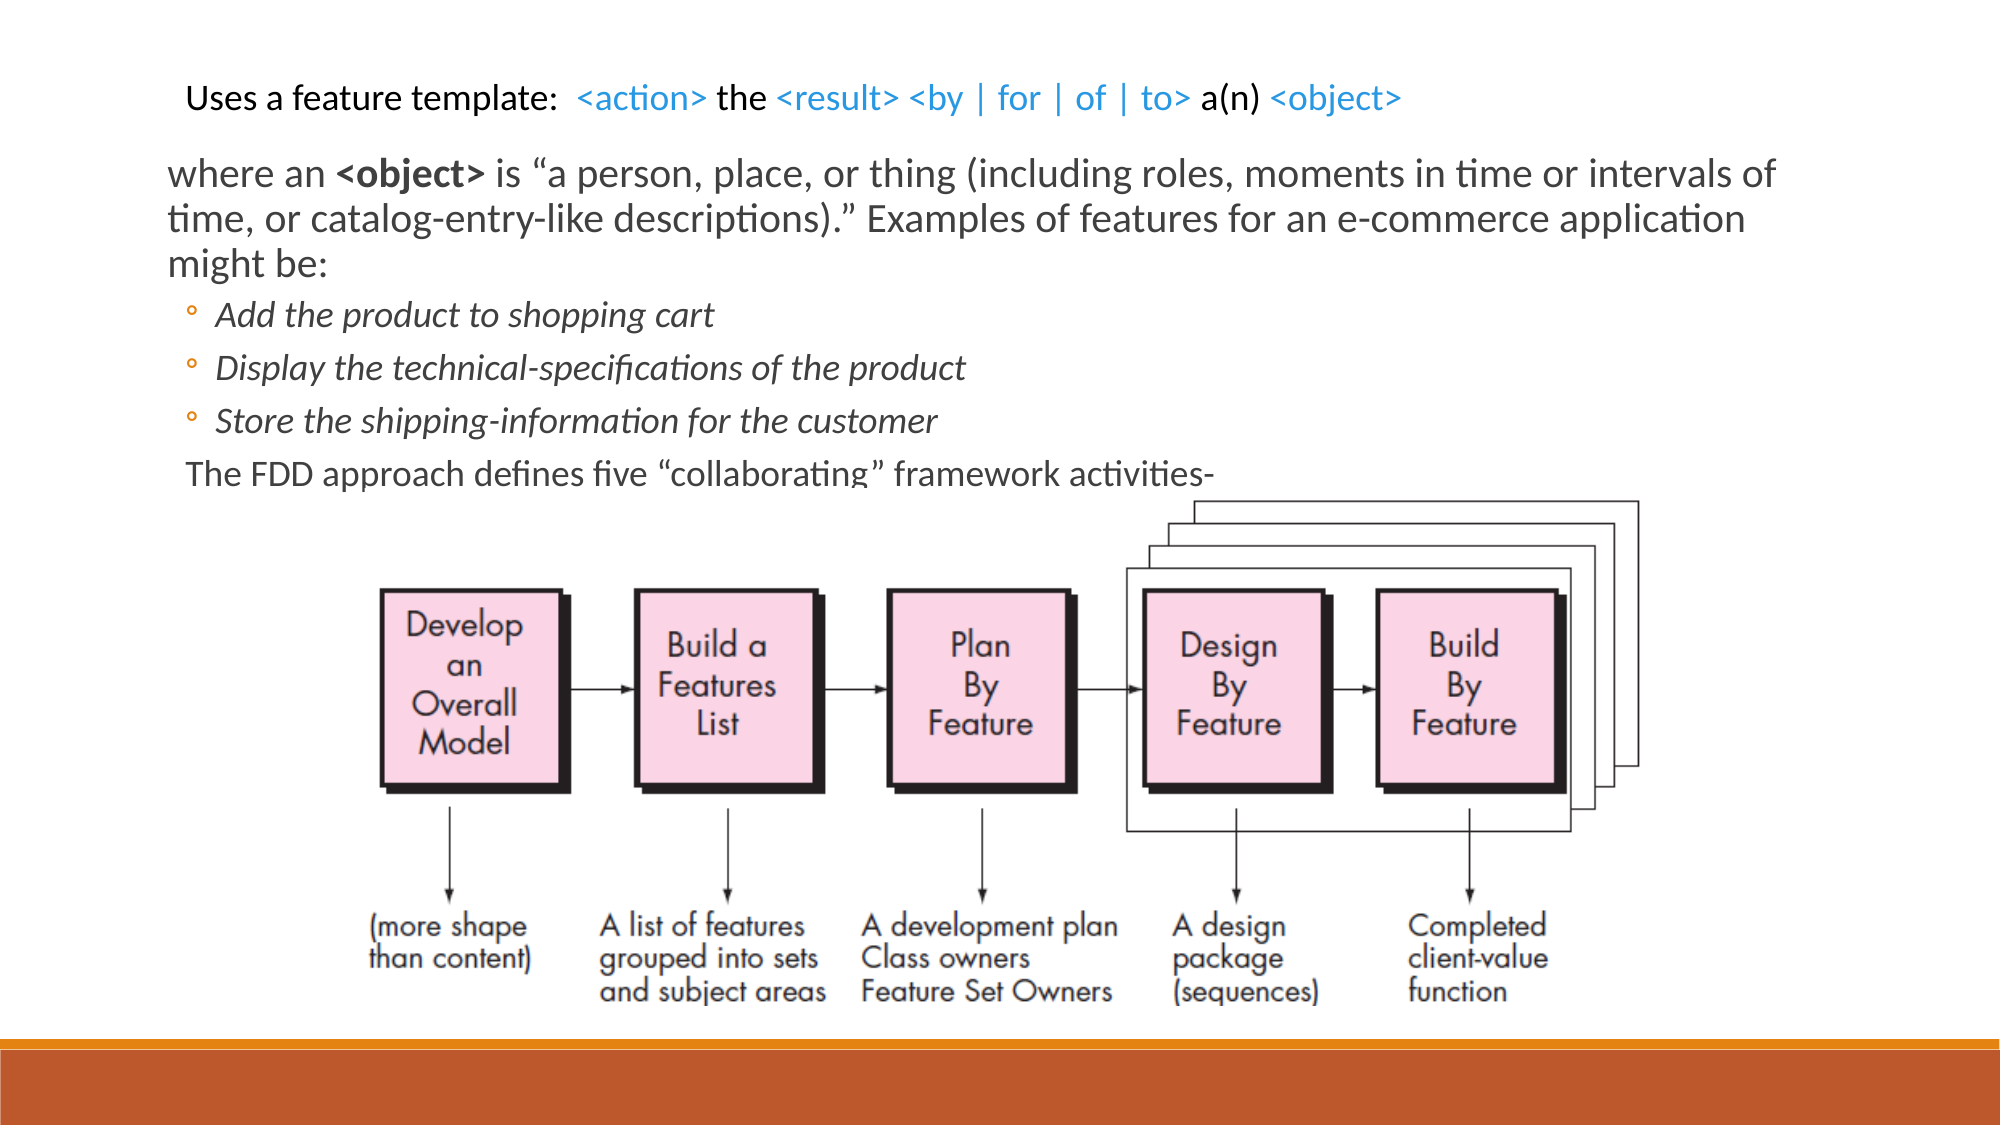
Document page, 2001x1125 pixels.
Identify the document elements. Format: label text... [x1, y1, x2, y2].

list Uses a feature template: <action> the <result> <by | for | of | to> a(n) <object> where an <object> is “a person, place, or thing (including roles, moments in time or intervals of time, or catalog-entry-like descriptions).” Examples of features for an e-commerce application might be: Add the product to shopping cart Display the technical-specifications of the product Store the shipping-information for the customer The FDD approach defines five “collaborating” framework activities- [152, 70, 1803, 731]
picture [364, 488, 1645, 1007]
